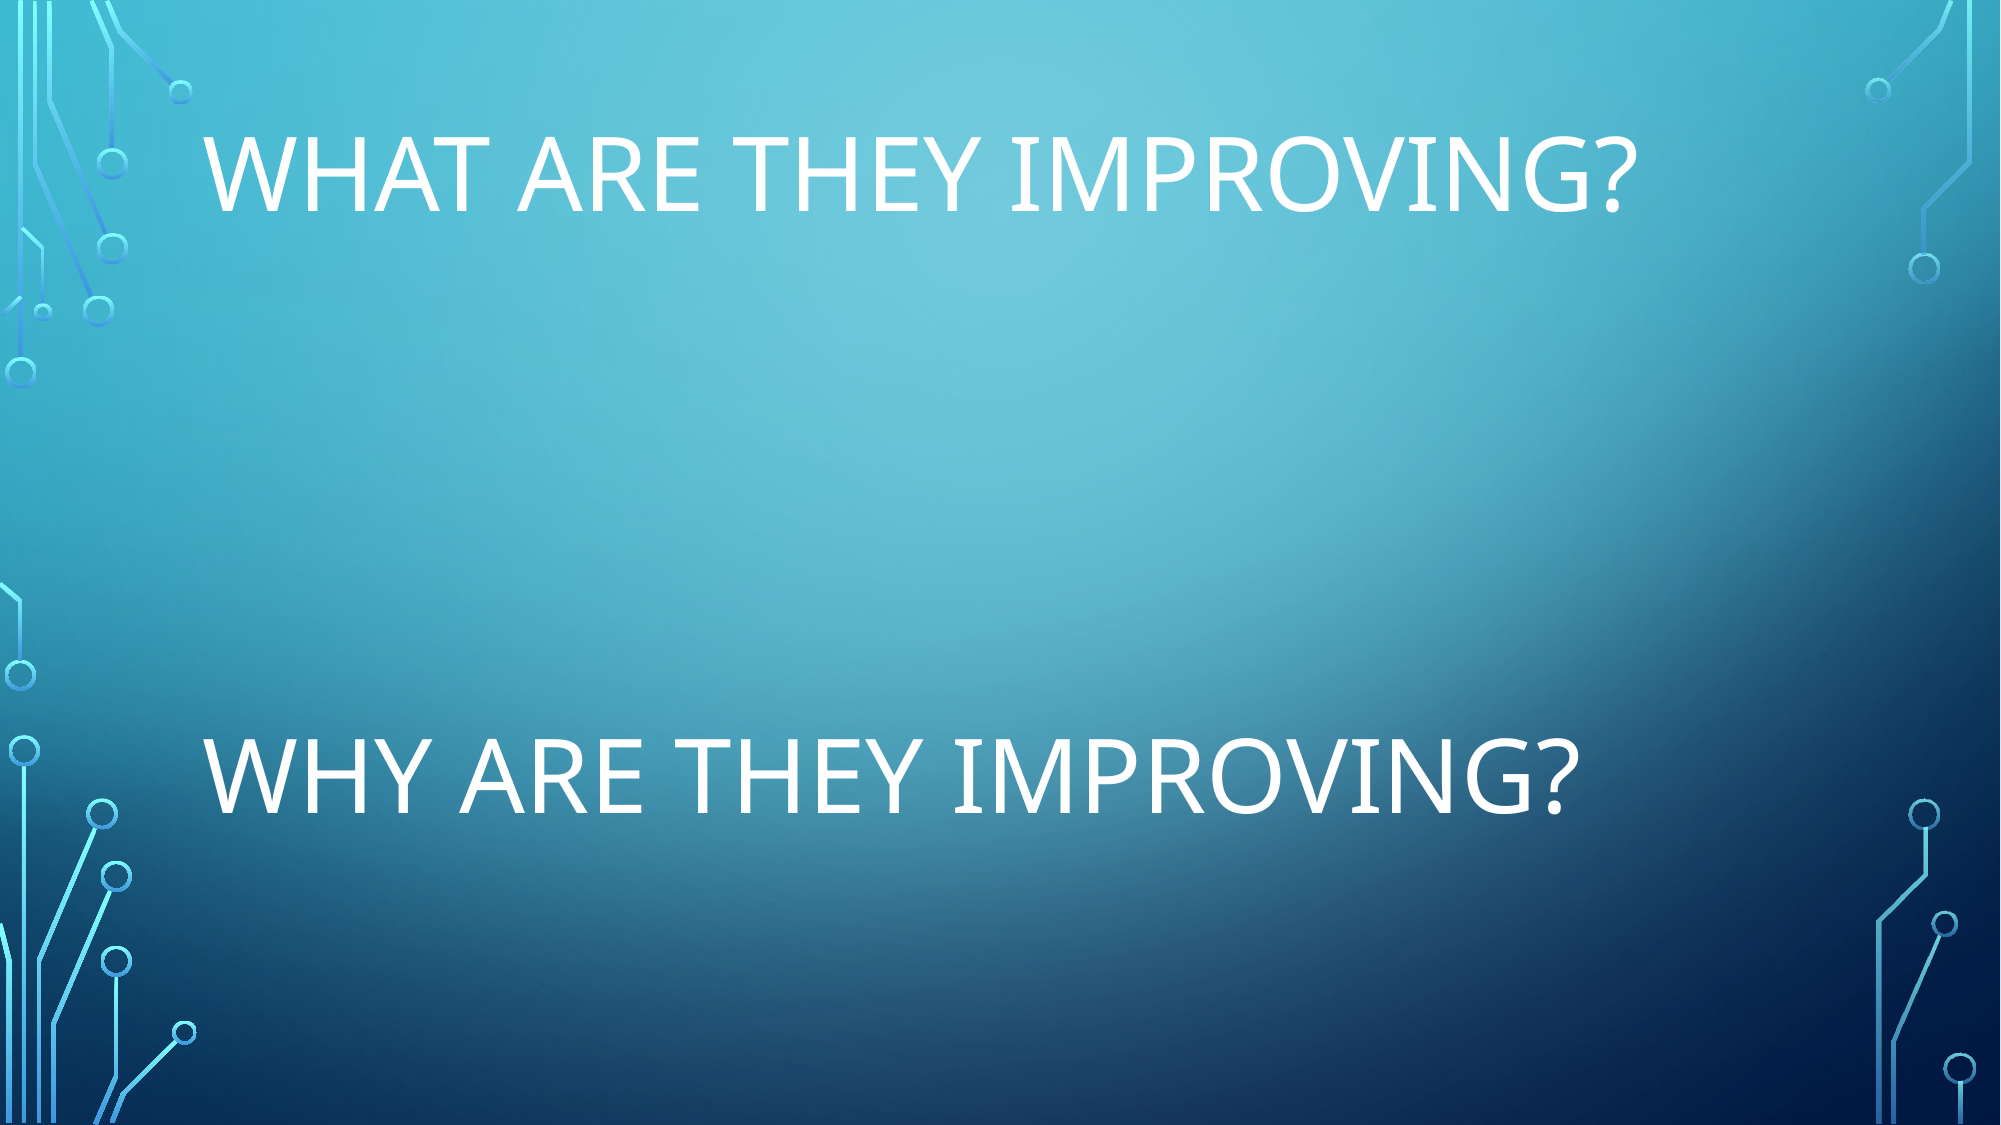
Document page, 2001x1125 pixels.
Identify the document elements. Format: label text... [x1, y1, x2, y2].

title What are they improving? Why are they improving? [187, 101, 1813, 992]
